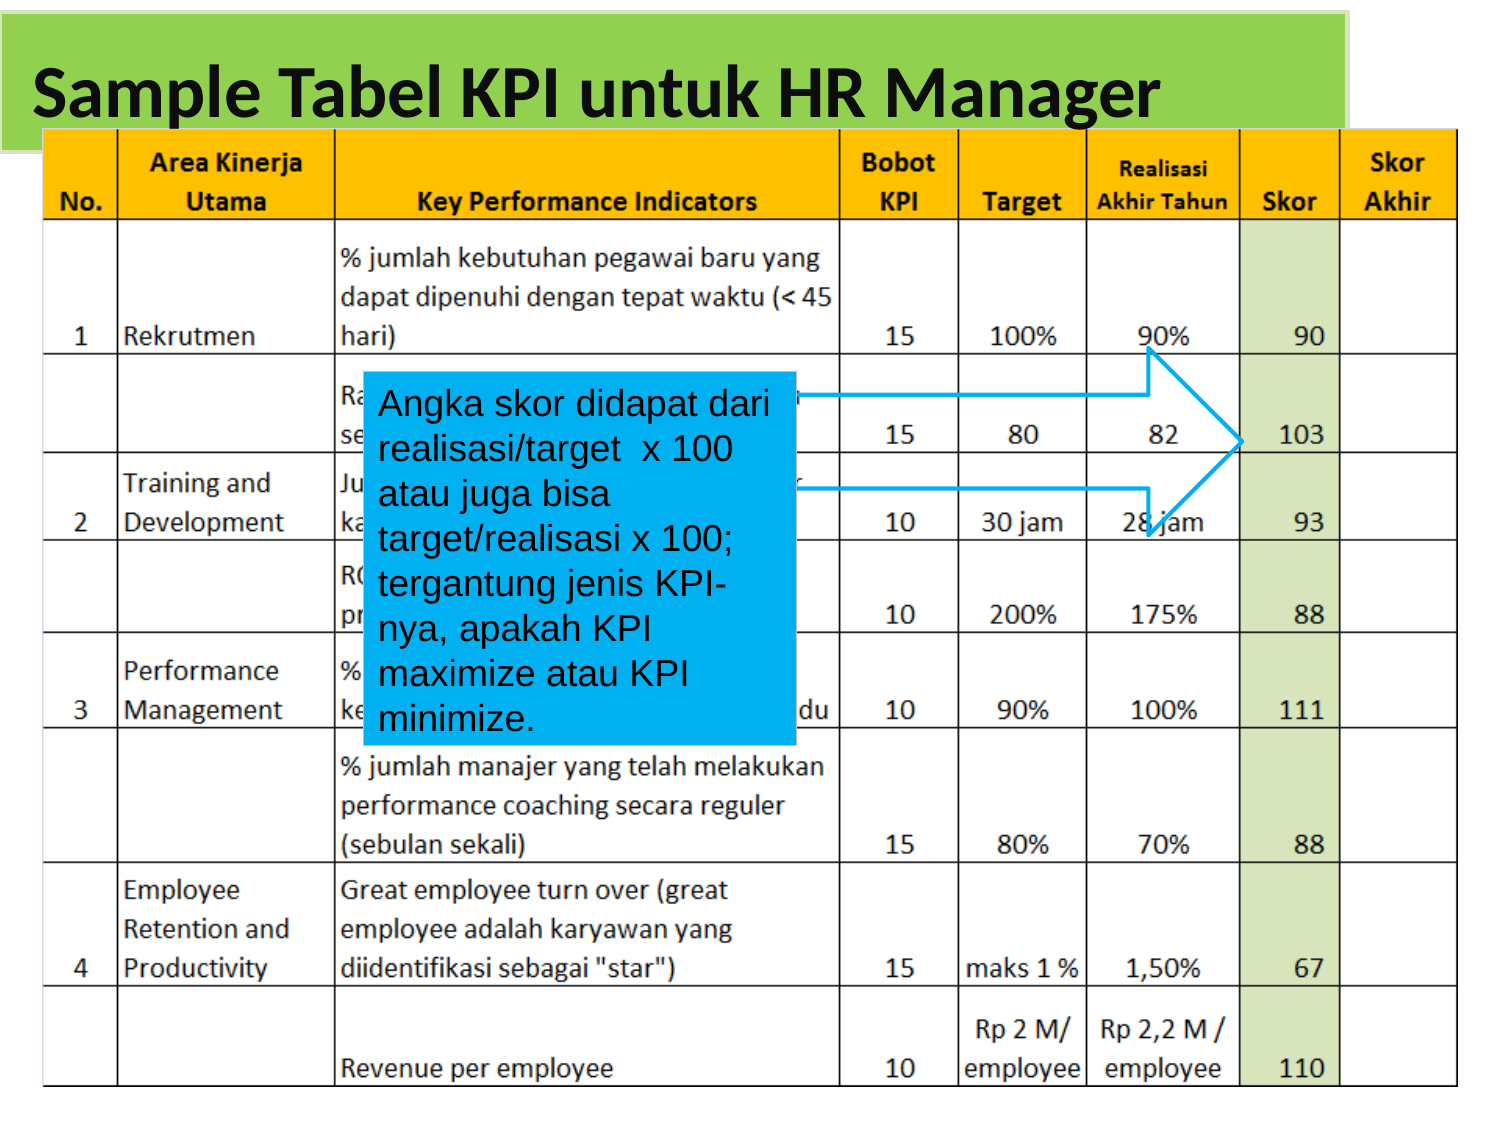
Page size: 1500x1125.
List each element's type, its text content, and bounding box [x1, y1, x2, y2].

text_box [0, 10, 1350, 154]
text_box Sample Tabel KPI untuk HR Manager [17, 35, 1179, 140]
picture [41, 128, 1458, 1087]
